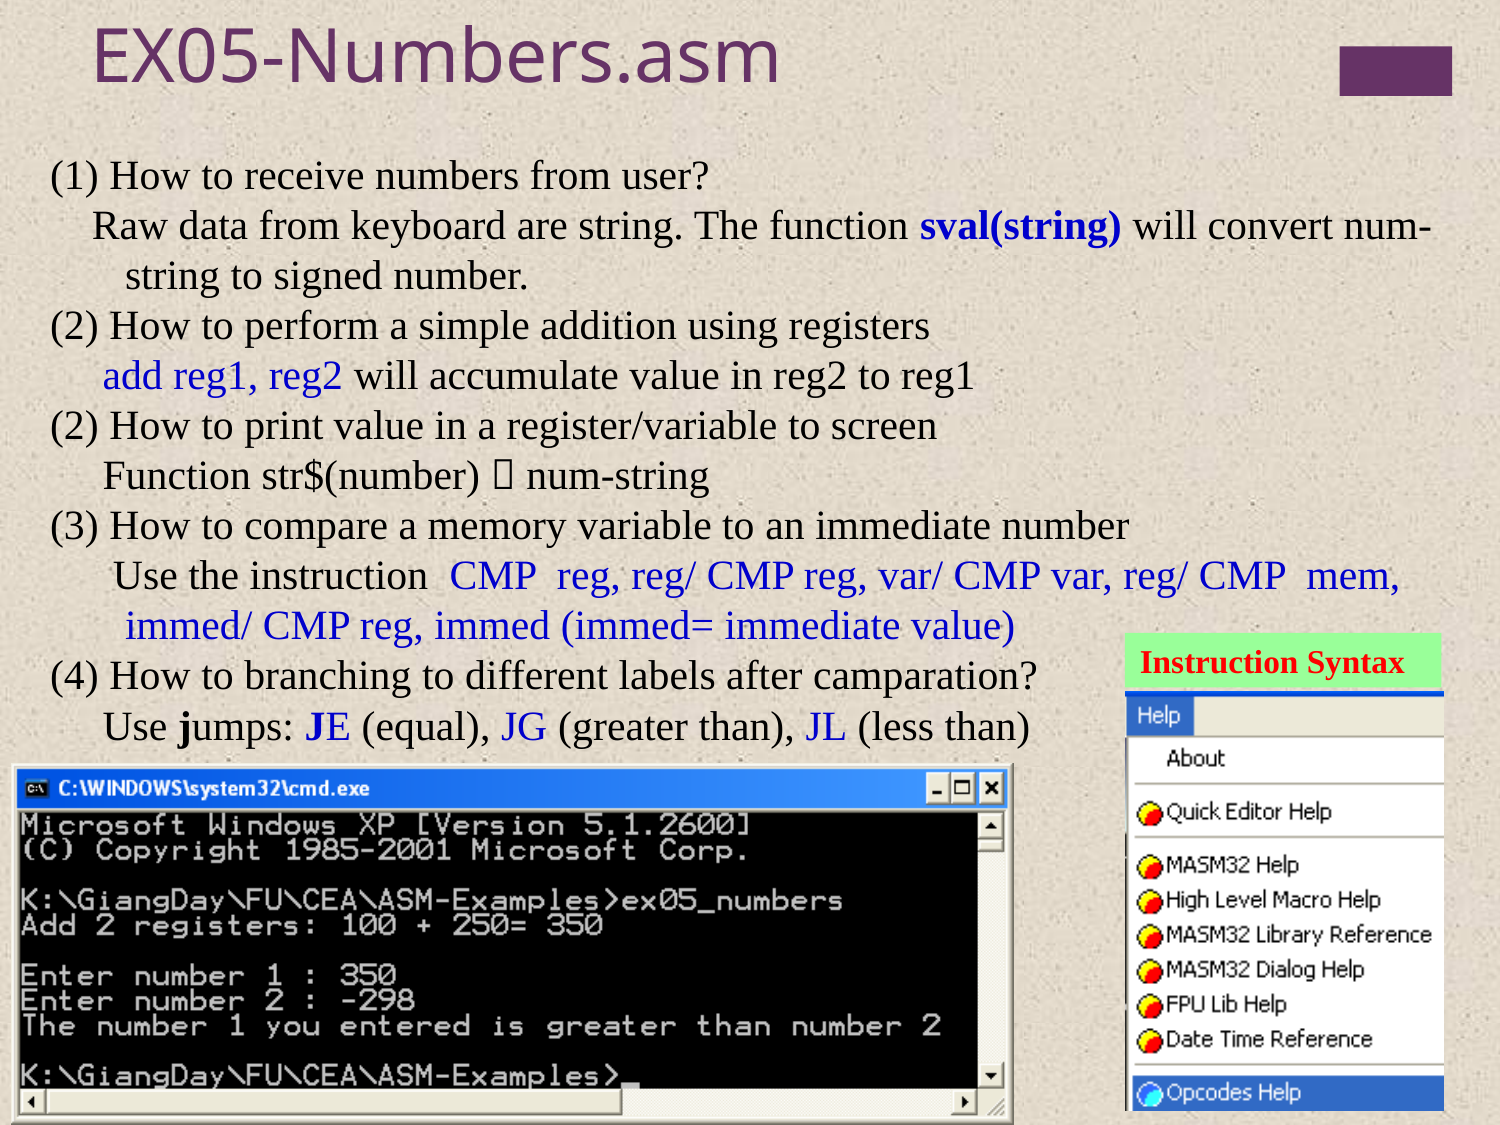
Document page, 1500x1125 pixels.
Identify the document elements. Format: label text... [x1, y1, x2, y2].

text_box (1) How to receive numbers from user? Raw data from keyboard are string. The function sval(string) will convert num-string to signed number. (2) How to perform a simple addition using registers add reg1, reg2 will accumulate value in reg2 to reg1 (2) How to print value in a register/variable to screen Function str$(number)  num-string (3) How to compare a memory variable to an immediate number Use the instruction CMP reg, reg/ CMP reg, var/ CMP var, reg/ CMP mem, immed/ CMP reg, immed (immed= immediate value) (4) How to branching to different labels after camparation? Use jumps: JE (equal), JG (greater than), JL (less than) [35, 140, 1465, 806]
picture [0, 0, 1500, 1125]
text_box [1124, 632, 1445, 1111]
title EX05-Numbers.asm [75, 0, 1240, 118]
